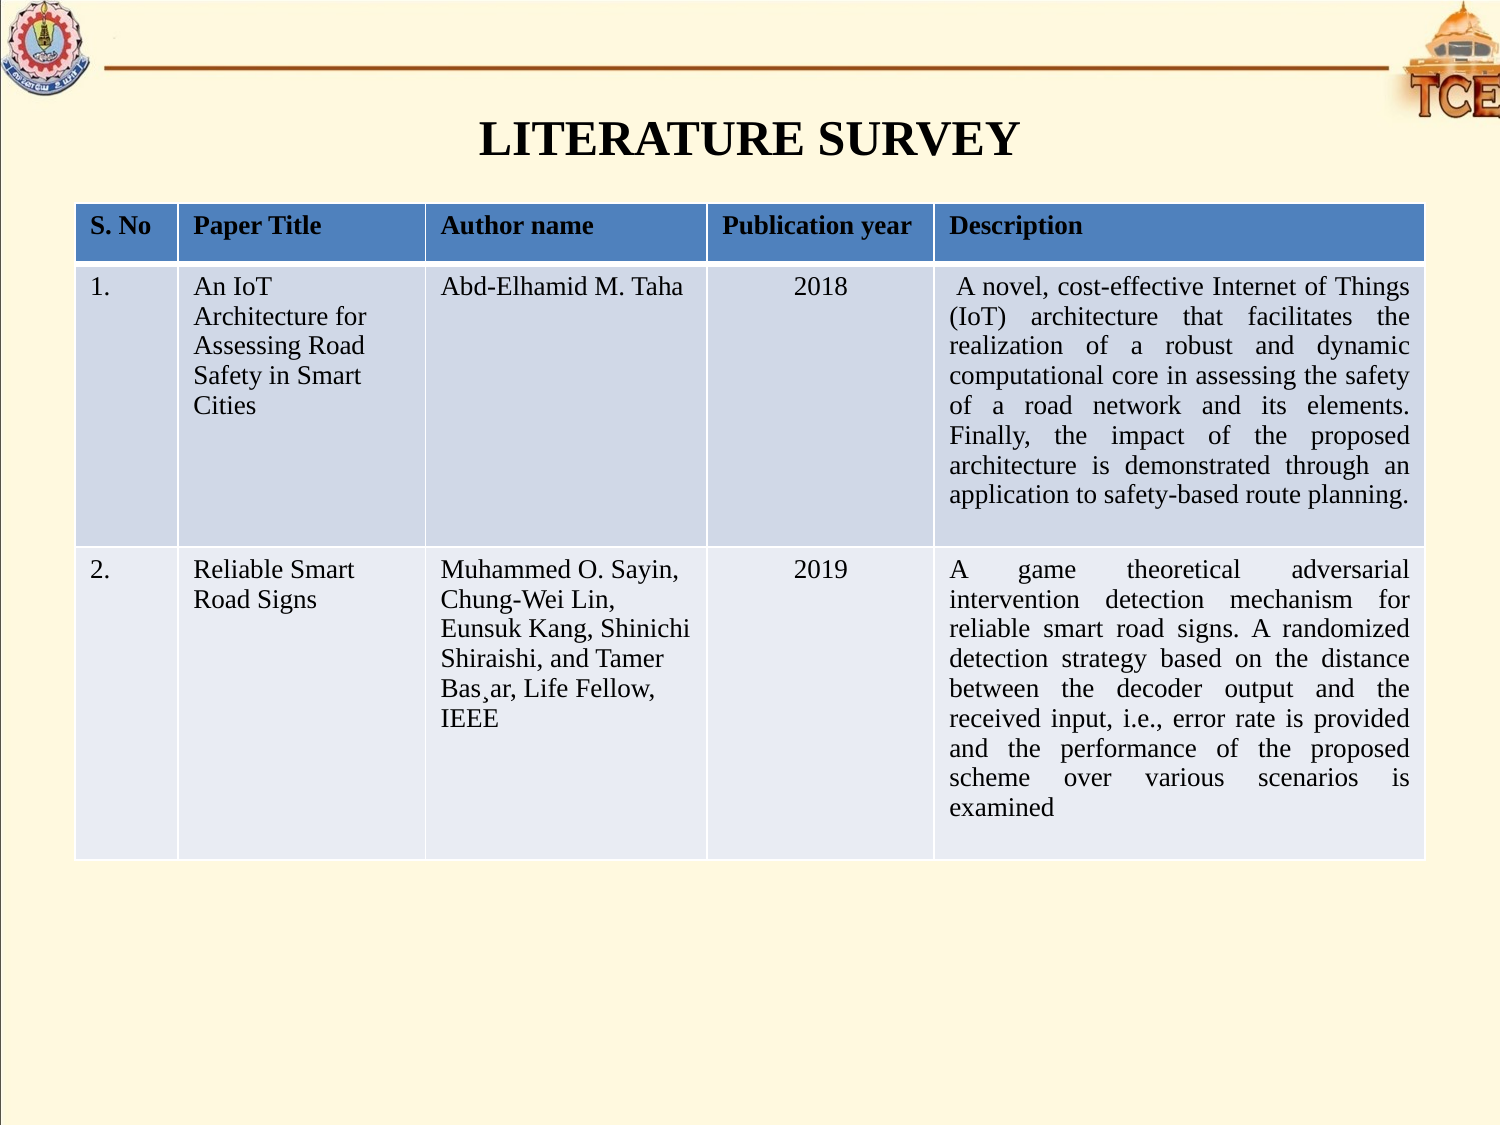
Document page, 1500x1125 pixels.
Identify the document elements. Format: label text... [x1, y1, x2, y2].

picture [0, 0, 1500, 1125]
table_cell A novel, cost-effective Internet of Things (IoT) architecture that facilitates the realization of a robust and dynamic computational core in assessing the safety of a road network and its elements. Finally, the impact of the proposed architecture is demonstrated through an application to safety-based route planning. [935, 267, 1424, 546]
table_cell Abd-Elhamid M. Taha [426, 267, 706, 546]
title LITERATURE SURVEY [75, 41, 1425, 202]
table_cell 2. [76, 548, 177, 859]
table_header Paper Title [179, 204, 425, 261]
table_cell 2019 [708, 548, 933, 859]
table_cell Reliable Smart Road Signs [179, 548, 425, 859]
table_cell 2018 [708, 267, 933, 546]
table_header S. No [76, 204, 177, 261]
table_cell A game theoretical adversarial intervention detection mechanism for reliable smart road signs. A randomized detection strategy based on the distance between the decoder output and the received input, i.e., error rate is provided and the performance of the proposed scheme over various scenarios is examined [935, 548, 1424, 859]
table_cell 1. [76, 267, 177, 546]
table_header Publication year [708, 204, 933, 261]
table_header Description [935, 204, 1424, 261]
table_cell An IoT Architecture for Assessing Road Safety in Smart Cities [179, 267, 425, 546]
table_cell Muhammed O. Sayin, Chung-Wei Lin, Eunsuk Kang, Shinichi Shiraishi, and Tamer Bas¸ar, Life Fellow, IEEE [426, 548, 706, 859]
table_header Author name [426, 204, 706, 261]
